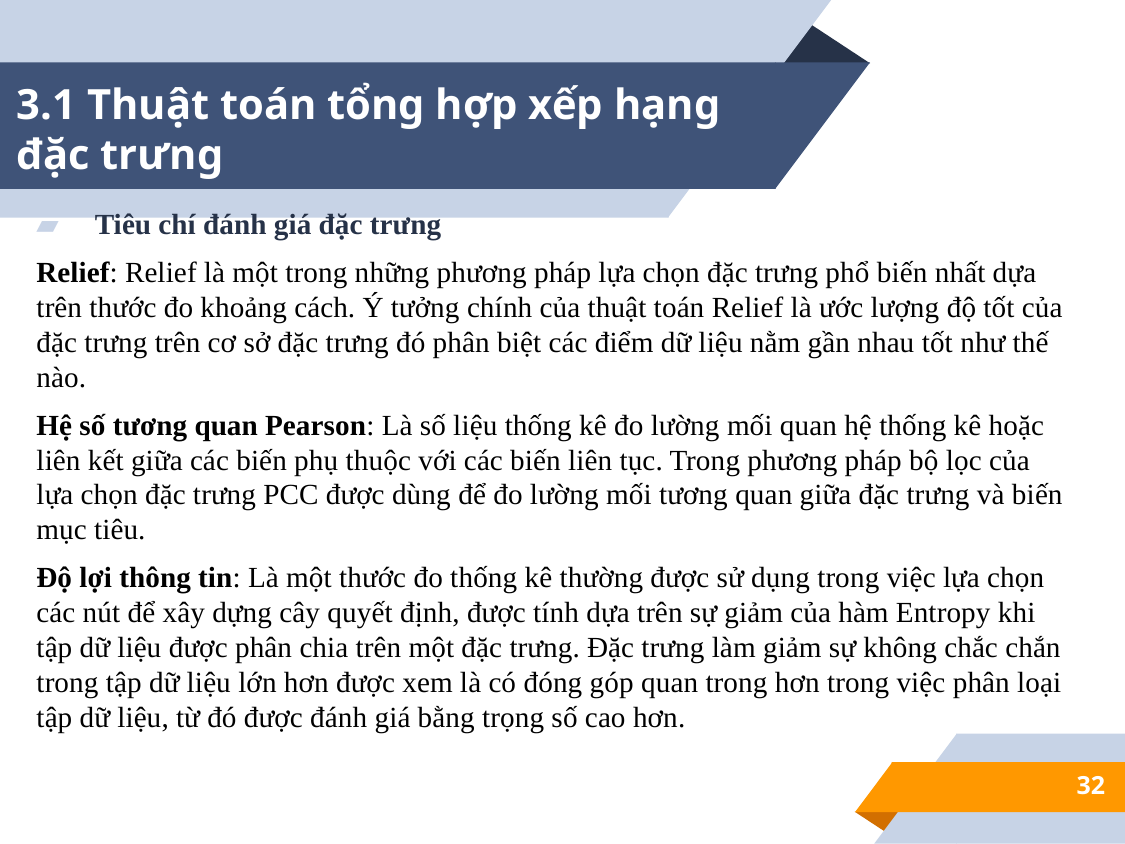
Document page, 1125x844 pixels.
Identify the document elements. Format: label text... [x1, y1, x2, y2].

slide_number 32 [1087, 760, 1121, 813]
list Tiêu chí đánh giá đặc trưng Relief: Relief là một trong những phương pháp lựa chọn đặc trưng phổ biến nhất dựa trên thước đo khoảng cách. Ý tưởng chính của thuật toán Relief là ước lượng độ tốt của đặc trưng trên cơ sở đặc trưng đó phân biệt các điểm dữ liệu nằm gần nhau tốt như thế nào. Hệ số tương quan Pearson: Là số liệu thống kê đo lường mối quan hệ thống kê hoặc liên kết giữa các biến phụ thuộc với các biến liên tục. Trong phương pháp bộ lọc của lựa chọn đặc trưng PCC được dùng để đo lường mối tương quan giữa đặc trưng và biến mục tiêu. Độ lợi thông tin: Là một thước đo thống kê thường được sử dụng trong việc lựa chọn các nút để xây dựng cây quyết định, được tính dựa trên sự giảm của hàm Entropy khi tập dữ liệu được phân chia trên một đặc trưng. Đặc trưng làm giảm sự không chắc chắn trong tập dữ liệu lớn hơn được xem là có đóng góp quan trong hơn trong việc phân loại tập dữ liệu, từ đó được đánh giá bằng trọng số cao hơn. [4, 190, 1087, 837]
title 3.1 Thuật toán tổng hợp xếp hạng đặc trưng [1, 65, 808, 191]
